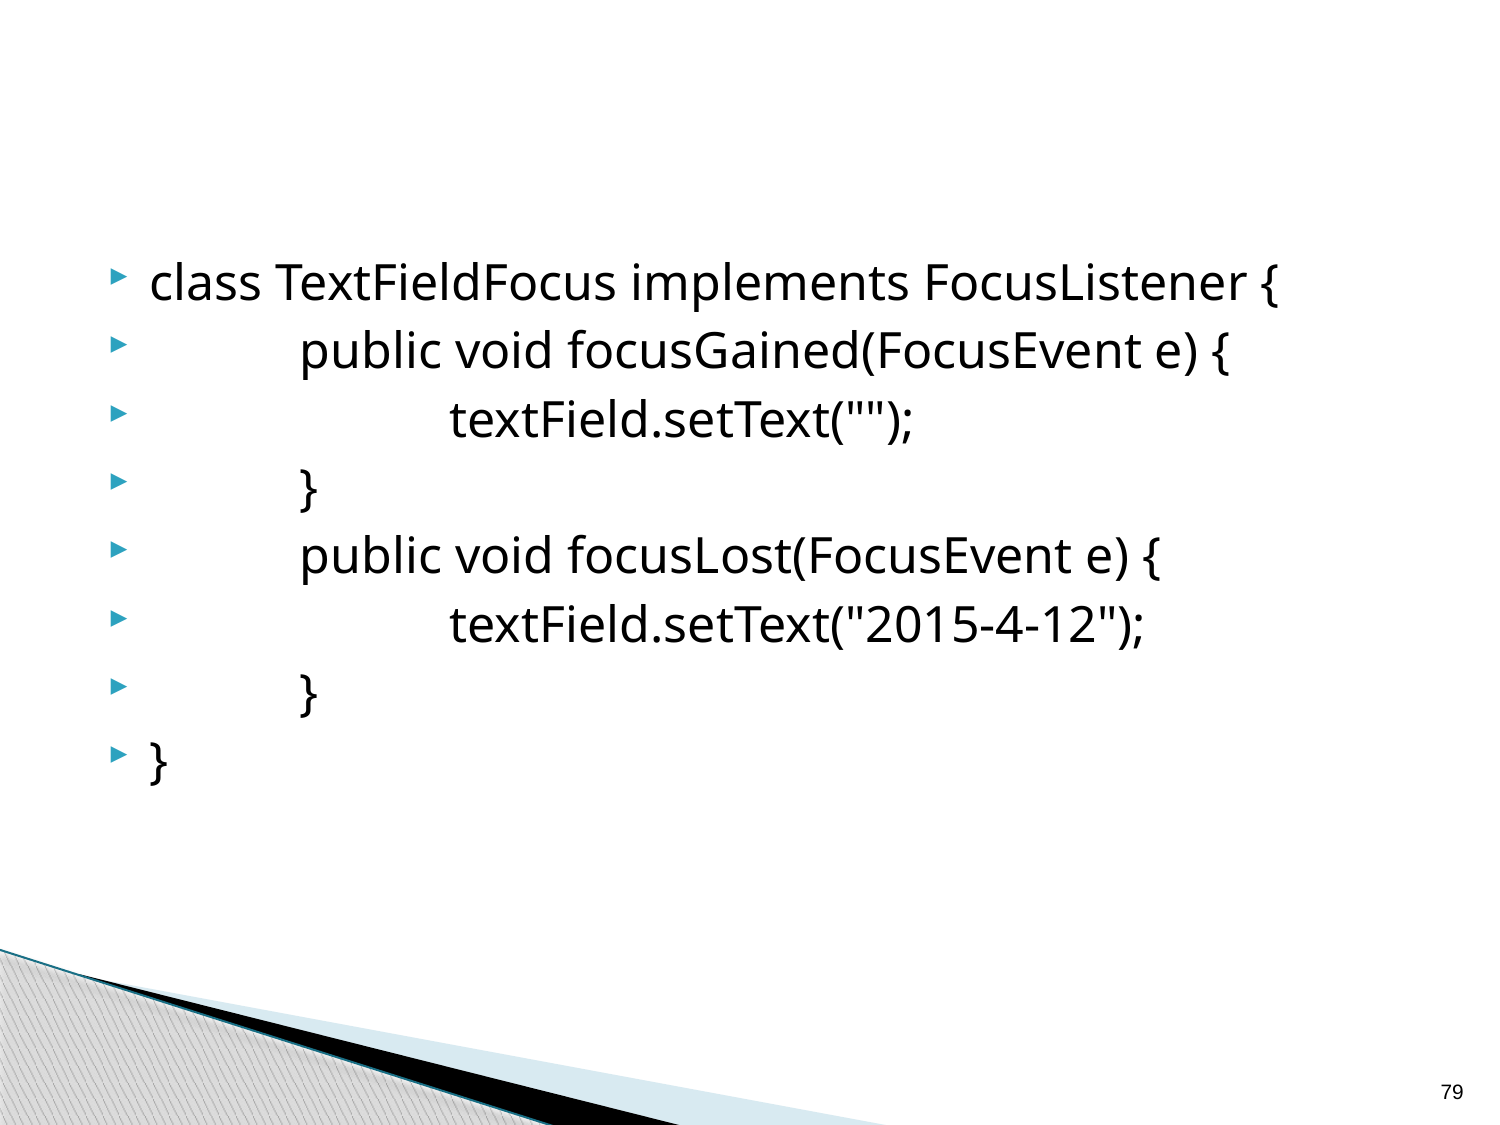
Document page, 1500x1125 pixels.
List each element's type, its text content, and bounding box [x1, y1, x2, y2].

slide_number 79 [1418, 1051, 1479, 1112]
list class TextFieldFocus implements FocusListener { public void focusGained(FocusEvent e) { textField.setText(""); } public void focusLost(FocusEvent e) { textField.setText("2015-4-12"); } } [75, 242, 1425, 986]
